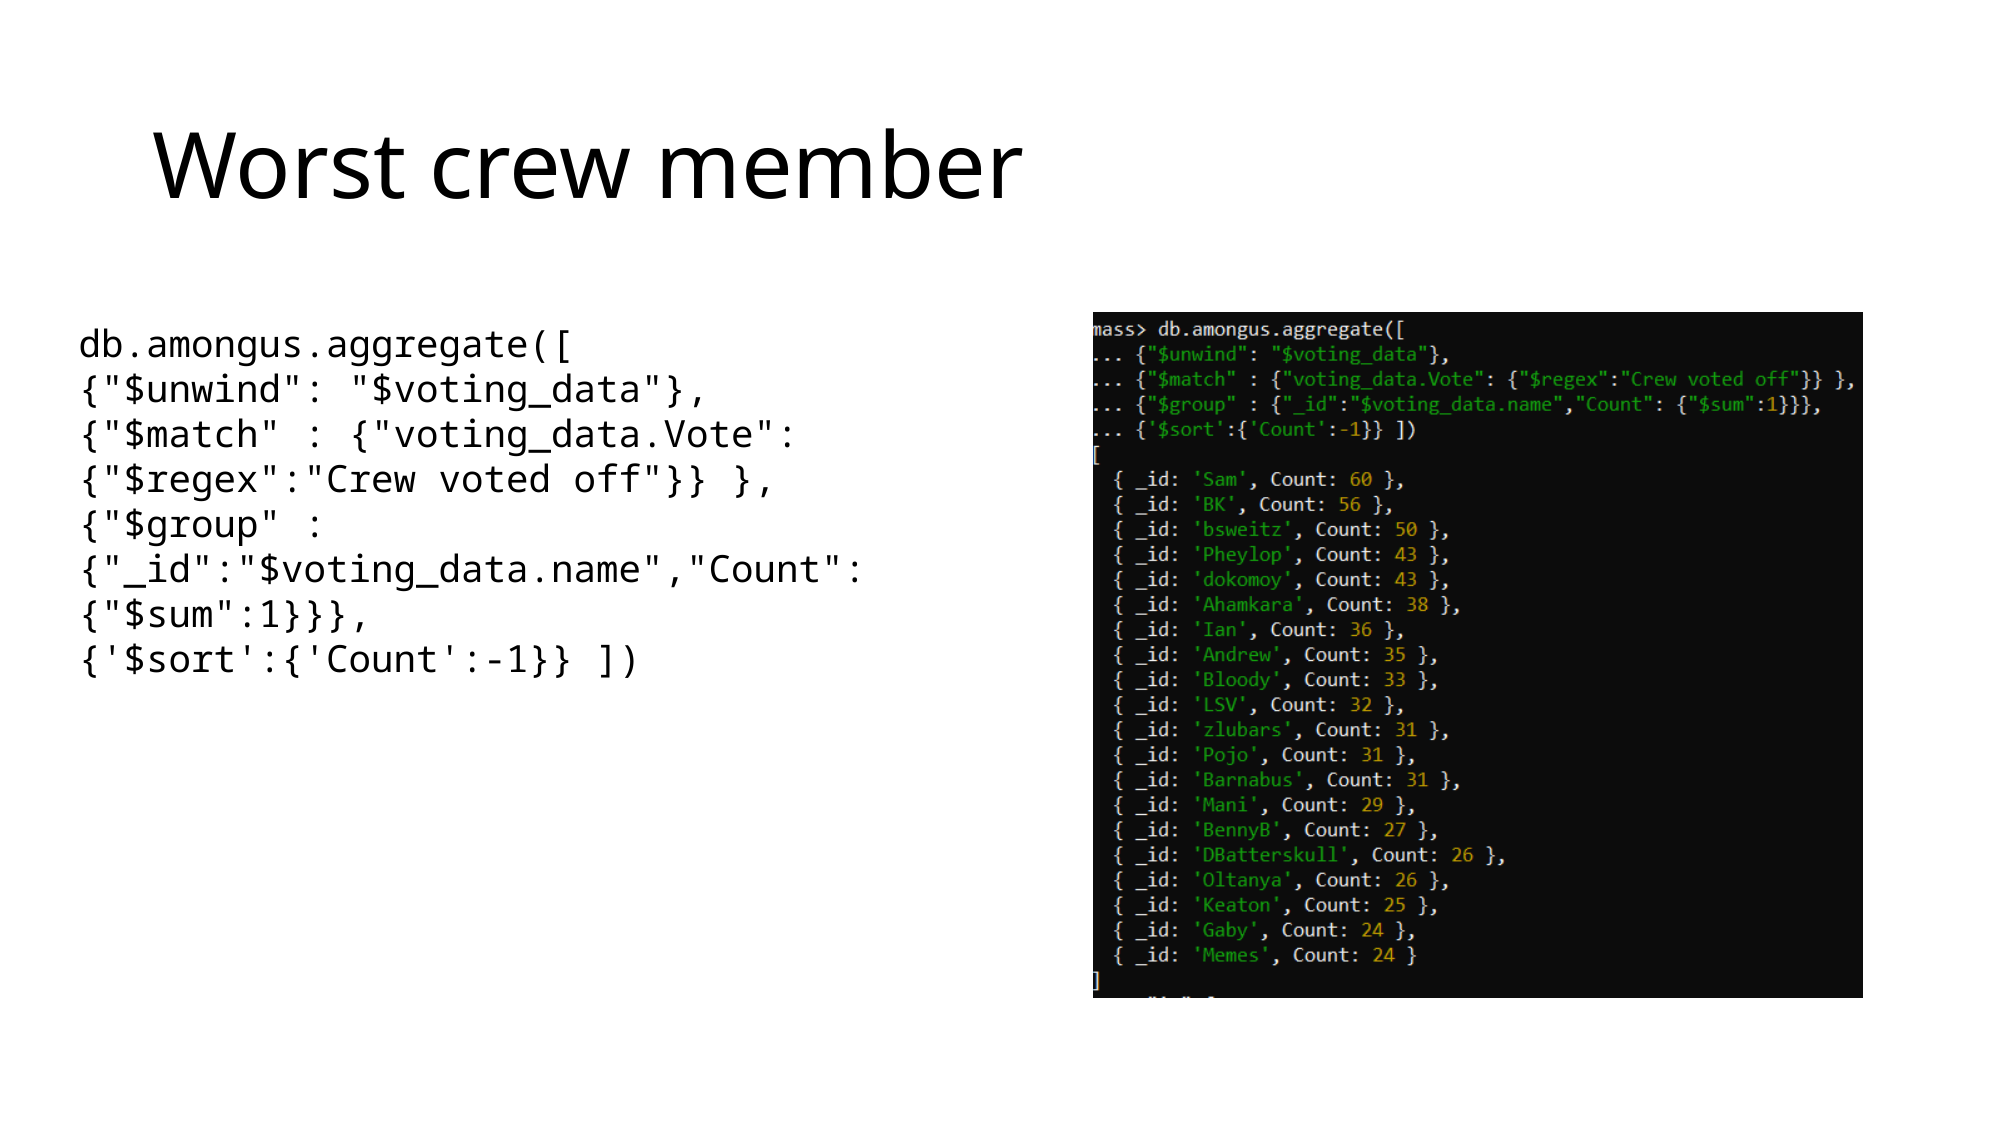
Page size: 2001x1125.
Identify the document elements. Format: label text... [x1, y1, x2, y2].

title Worst crew member [137, 59, 1863, 278]
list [1093, 312, 1863, 998]
text_box db.amongus.aggregate([ {"$unwind": "$voting_data"}, {"$match" : {"voting_data.Vote": {"$regex":"Crew voted off"}} }, {"$group" : {"_id":"$voting_data.name","Count": {"$sum":1}}}, {'$sort':{'Count':-1}} ]) [63, 312, 1065, 687]
